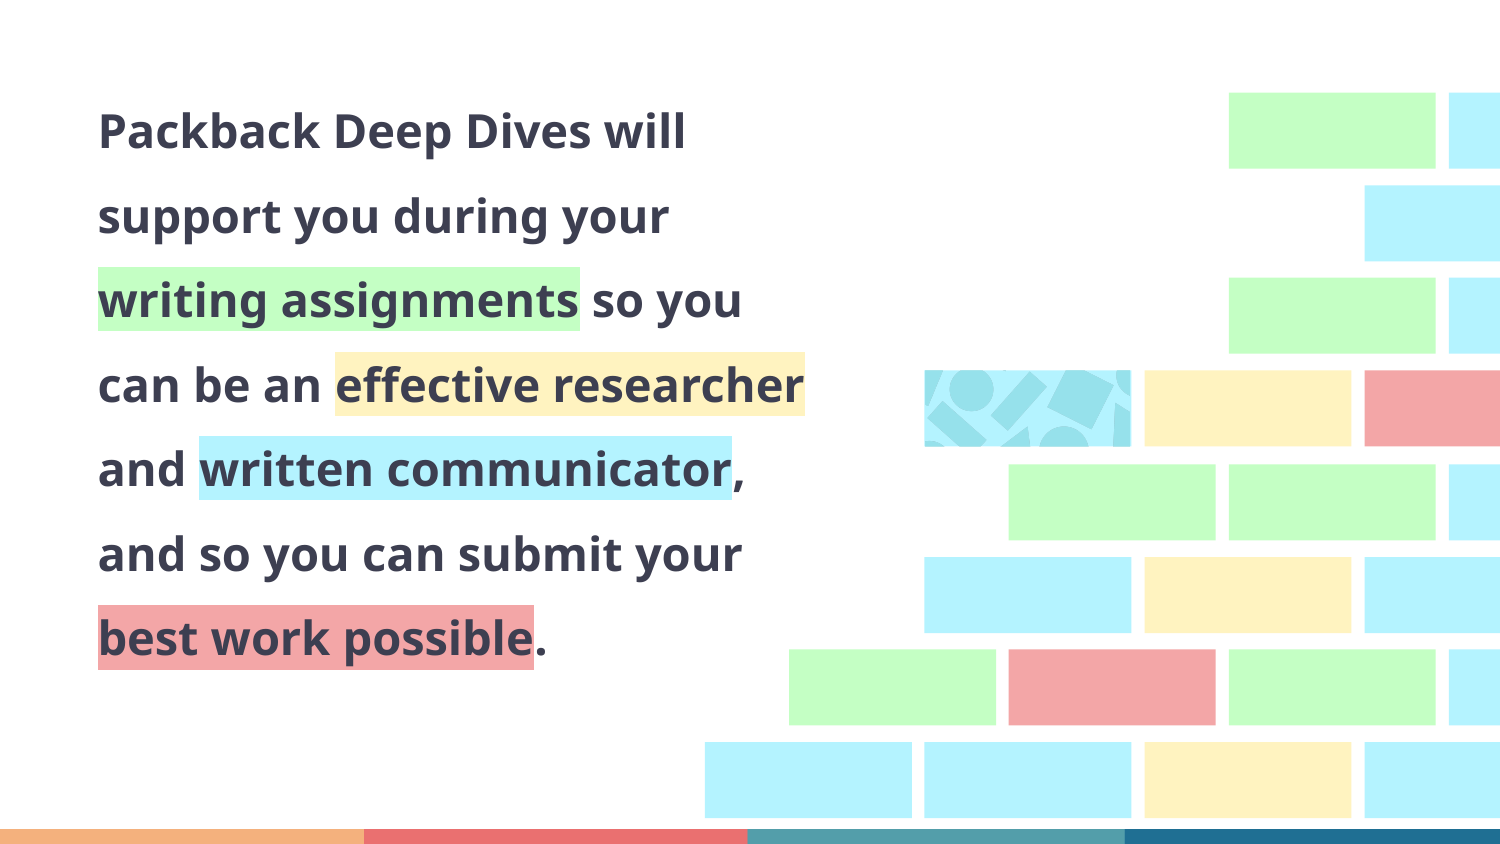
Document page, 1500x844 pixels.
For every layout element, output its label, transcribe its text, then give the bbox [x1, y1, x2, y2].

title Packback Deep Dives will support you during your writing assignments so you can be an effective researcher and written communicator, and so you can submit your best work possible. [82, 58, 830, 628]
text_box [704, 92, 1500, 819]
picture [0, 829, 1500, 844]
